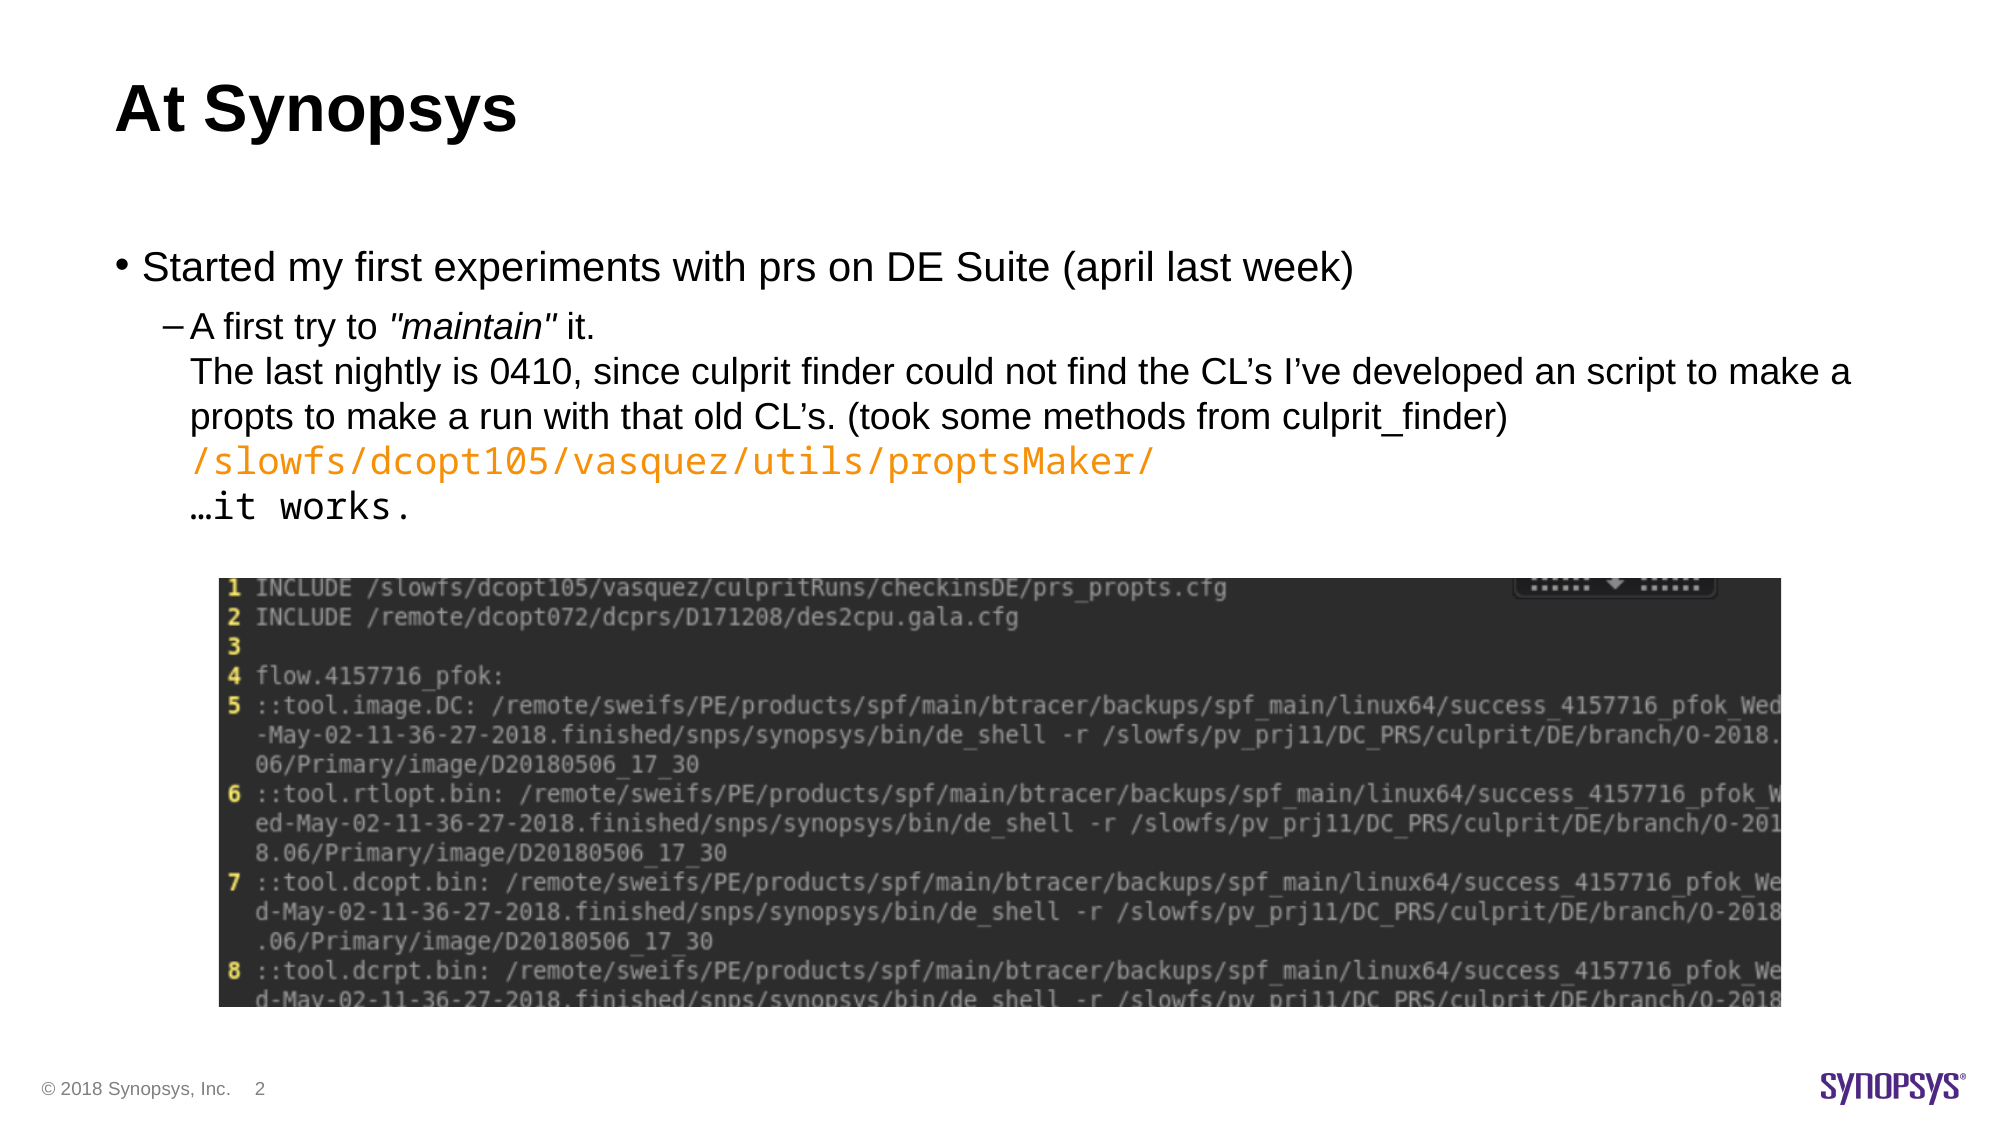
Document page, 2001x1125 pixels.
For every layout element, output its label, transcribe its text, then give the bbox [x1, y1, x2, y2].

title At Synopsys [99, 11, 2000, 199]
list Started my first experiments with prs on DE Suite (april last week) A first try to "maintain" it. The last nightly is 0410, since culprit finder could not find the CL’s I’ve developed an script to make a propts to make a run with that old CL’s. (took some methods from culprit_finder) /slowfs/dcopt105/vasquez/utils/proptsMaker/ …it works. [99, 232, 1900, 1028]
picture [218, 577, 1782, 1007]
picture [1821, 1073, 1966, 1109]
